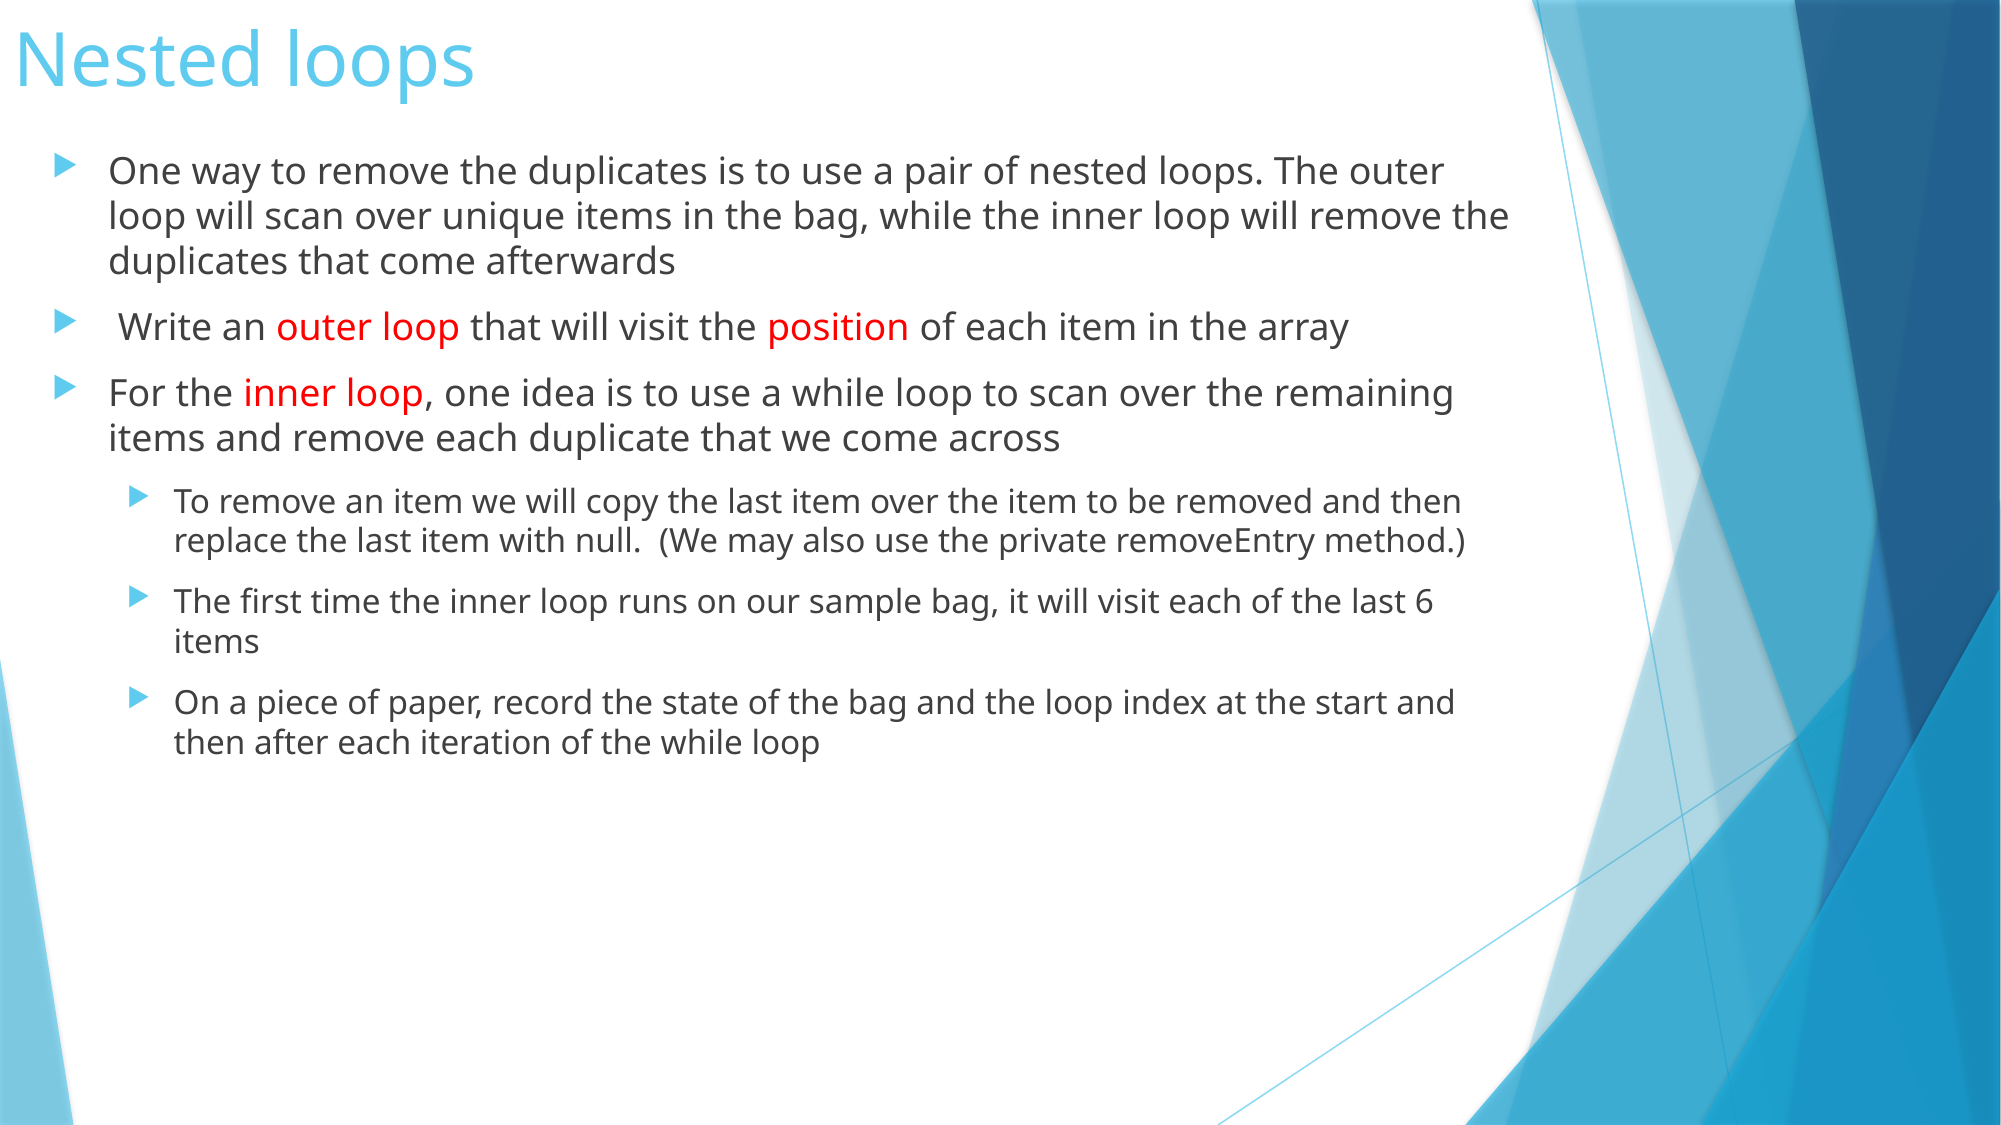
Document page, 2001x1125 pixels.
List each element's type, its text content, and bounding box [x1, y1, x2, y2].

list One way to remove the duplicates is to use a pair of nested loops. The outer loop will scan over unique items in the bag, while the inner loop will remove the duplicates that come afterwards Write an outer loop that will visit the position of each item in the array For the inner loop, one idea is to use a while loop to scan over the remaining items and remove each duplicate that we come across To remove an item we will copy the last item over the item to be removed and then replace the last item with null. (We may also use the private removeEntry method.) The first time the inner loop runs on our sample bag, it will visit each of the last 6 items On a piece of paper, record the state of the bag and the loop index at the start and then after each iteration of the while loop [36, 139, 1531, 970]
title Nested loops [0, 3, 1537, 125]
